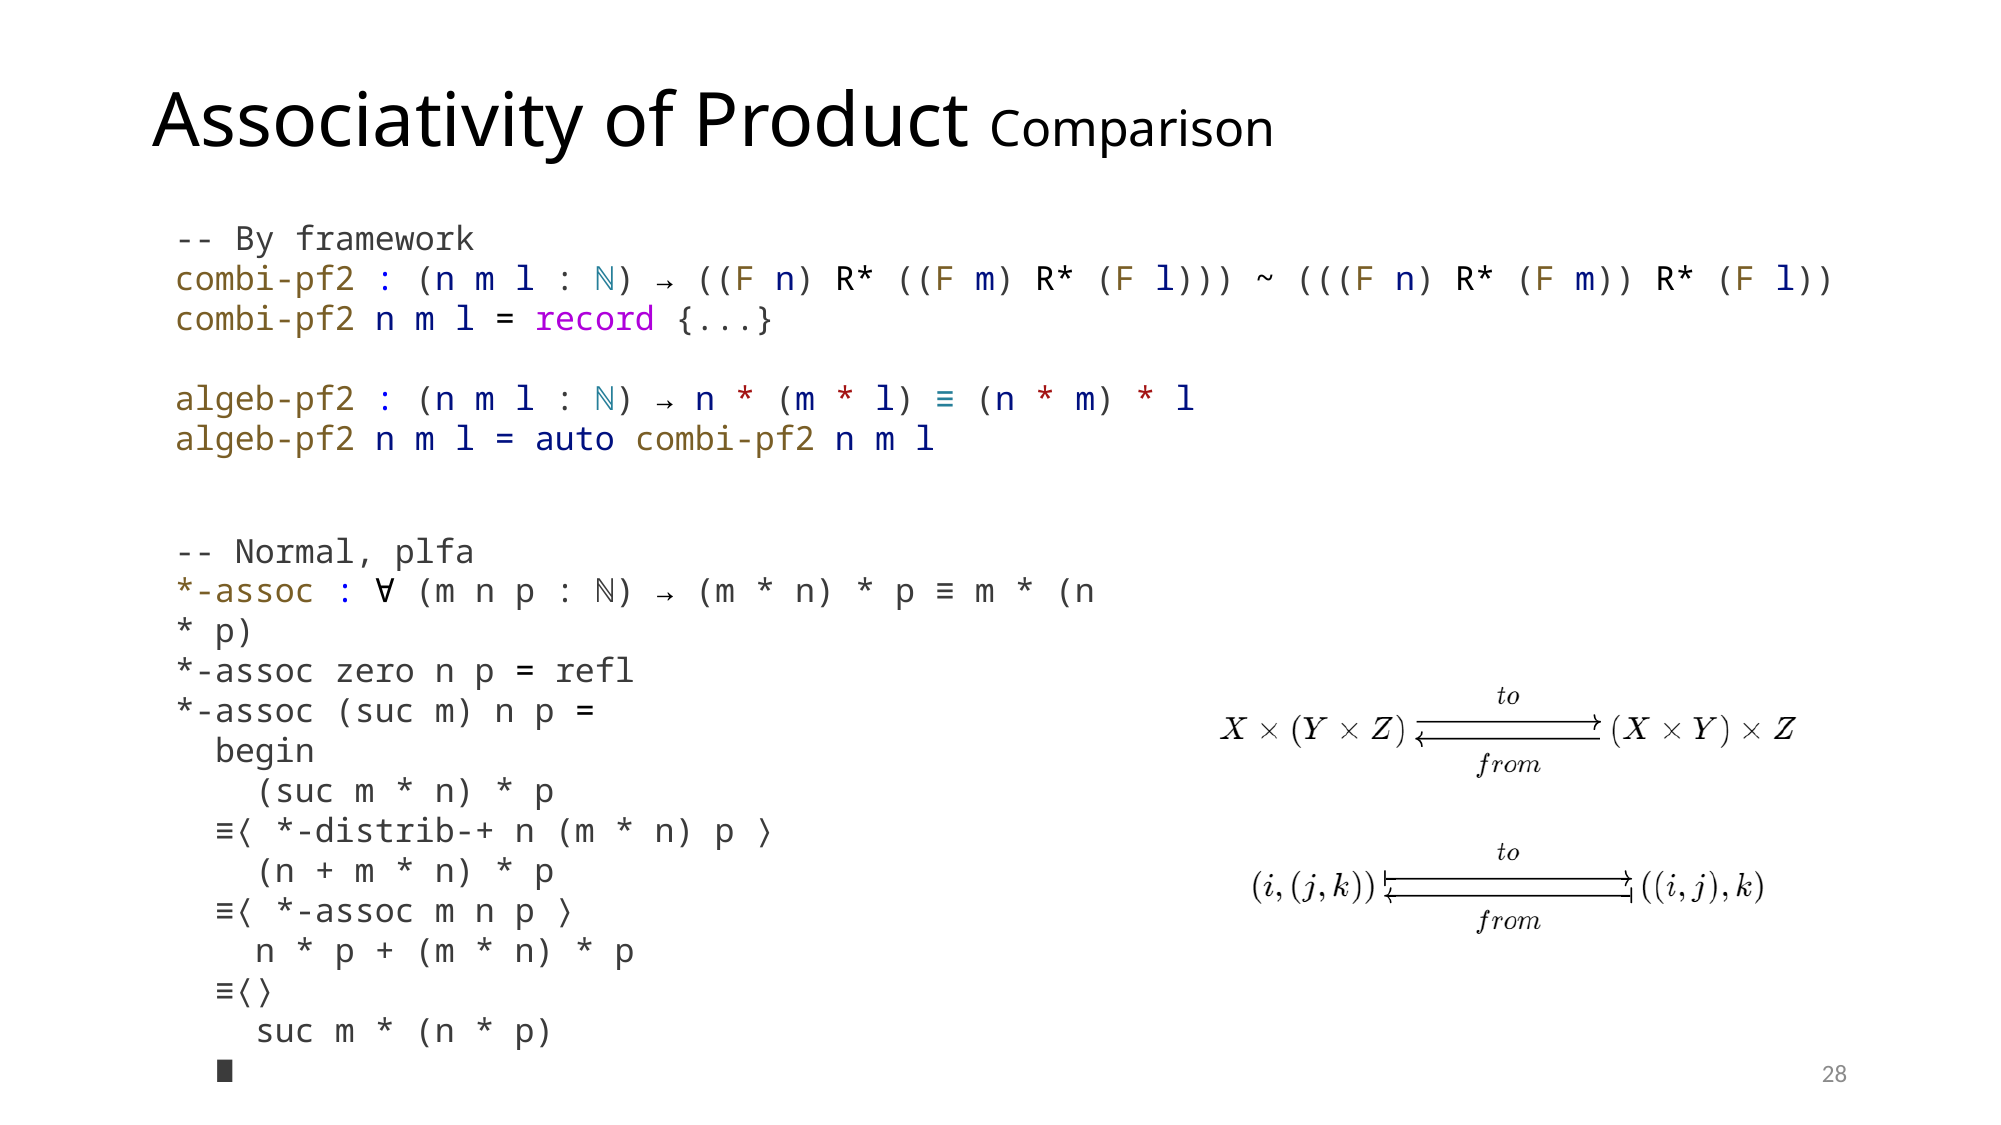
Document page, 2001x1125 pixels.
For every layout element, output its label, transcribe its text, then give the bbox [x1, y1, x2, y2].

title Associativity of Product Comparison [137, 59, 1863, 184]
text_box -- Normal, plfa *-assoc : ∀ (m n p : ℕ) → (m * n) * p ≡ m * (n * p) *-assoc zero n p = refl *-assoc (suc m) n p = begin (suc m * n) * p ≡⟨ *-distrib-+ n (m * n) p ⟩ (n + m * n) * p ≡⟨ *-assoc m n p ⟩ n * p + (m * n) * p ≡⟨⟩ suc m * (n * p) ∎ [160, 522, 1140, 1097]
text_box -- By framework combi-pf2 : (n m l : ℕ) → ((F n) R* ((F m) R* (F l))) ~ (((F n) R* (F m)) R* (F l)) combi-pf2 n m l = record {...} algeb-pf2 : (n m l : ℕ) → n * (m * l) ≡ (n * m) * l algeb-pf2 n m l = auto combi-pf2 n m l [160, 209, 1886, 464]
picture [1191, 676, 1840, 944]
slide_number 28 [1412, 1042, 1863, 1103]
